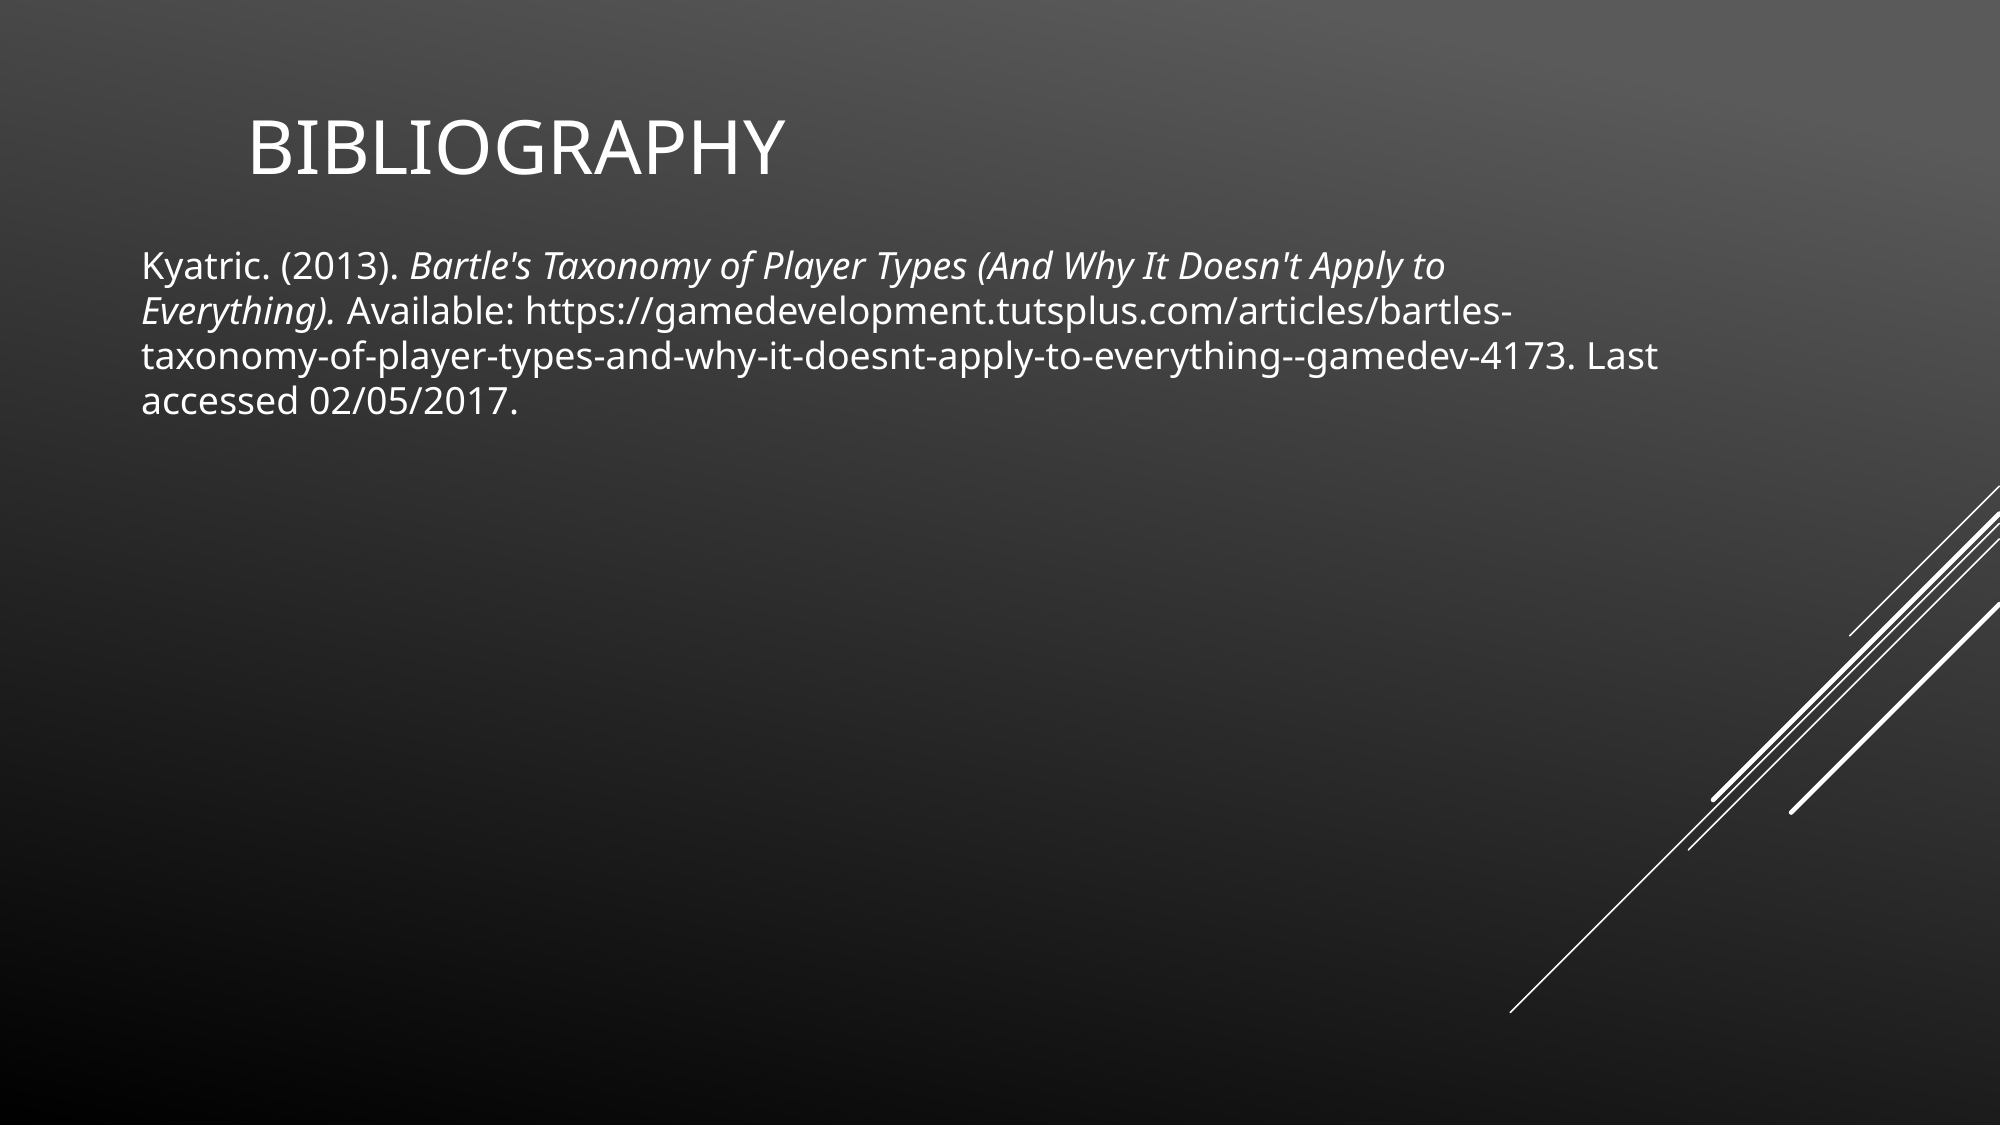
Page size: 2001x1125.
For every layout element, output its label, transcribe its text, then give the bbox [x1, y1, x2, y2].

text_box Kyatric. (2013). Bartle's Taxonomy of Player Types (And Why It Doesn't Apply to Everything). Available: https://gamedevelopment.tutsplus.com/articles/bartles-taxonomy-of-player-types-and-why-it-doesnt-apply-to-everything--gamedev-4173. Last accessed 02/05/2017. [126, 234, 1714, 520]
title Bibliography [231, 0, 1856, 302]
